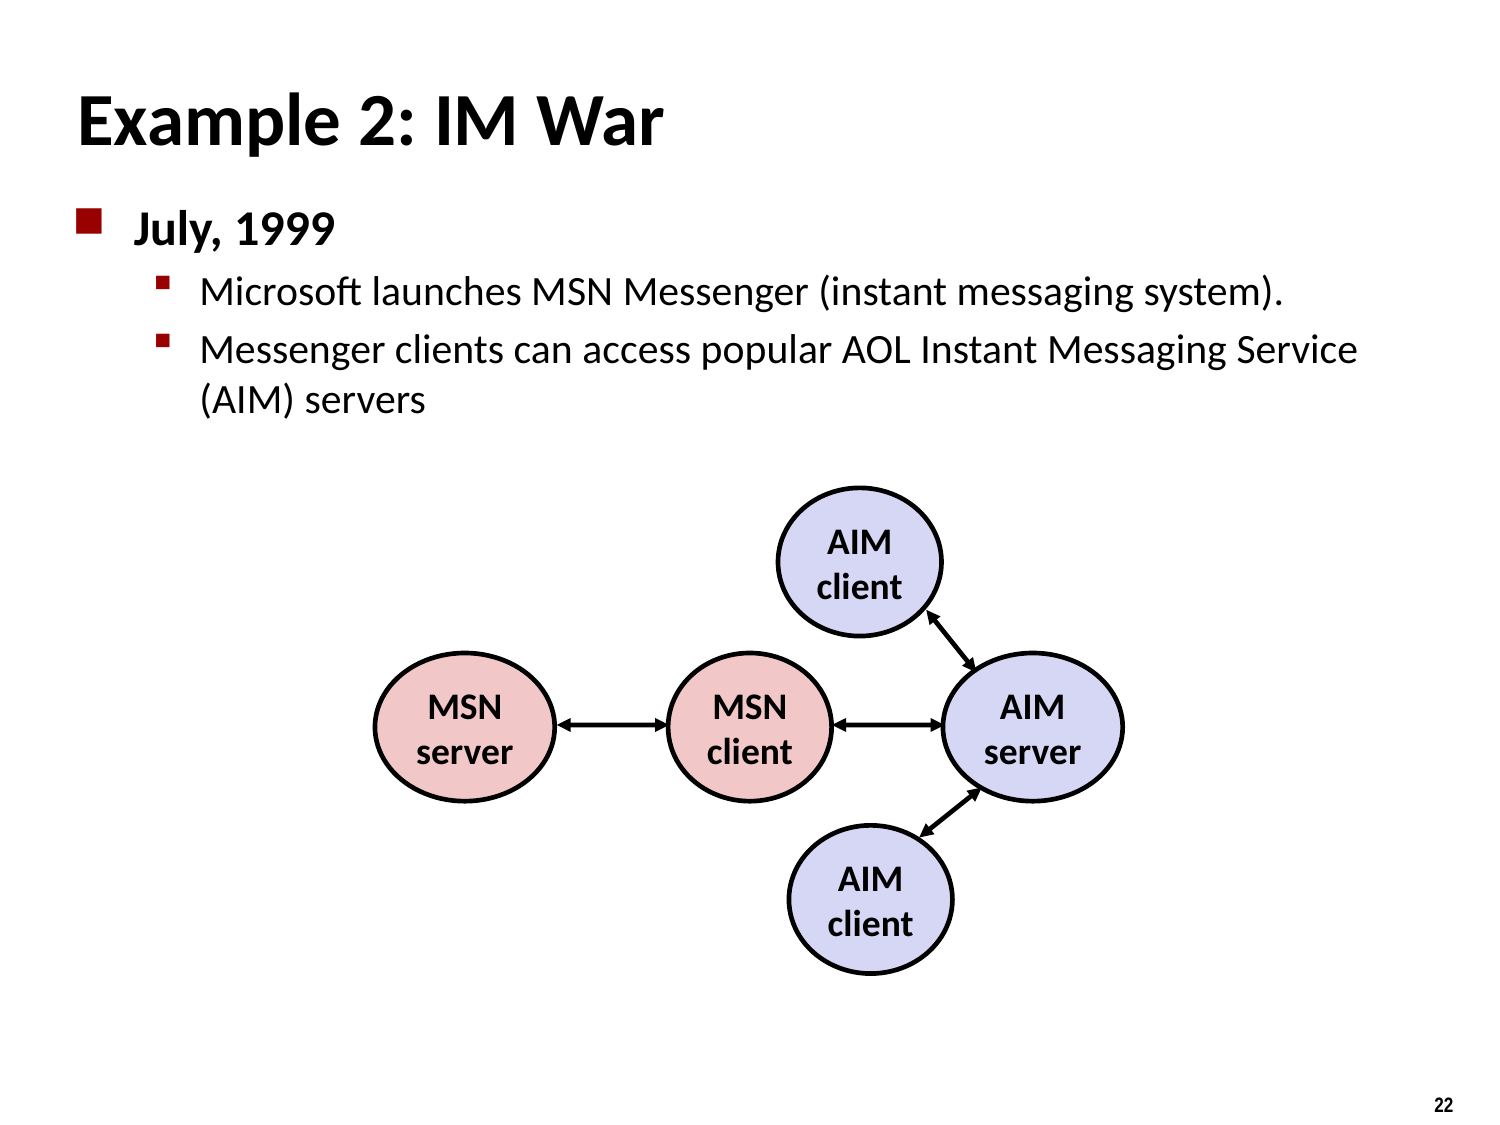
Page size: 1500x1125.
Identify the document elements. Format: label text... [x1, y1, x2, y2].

text_box AIM client [777, 487, 942, 637]
title Example 2: IM War [62, 68, 1188, 163]
text_box MSN server [374, 652, 555, 802]
list July, 1999 Microsoft launches MSN Messenger (instant messaging system). Messenger clients can access popular AOL Instant Messaging Service (AIM) servers [62, 187, 1426, 651]
text_box AIM server [942, 652, 1123, 802]
text_box [919, 787, 982, 838]
text_box AIM client [788, 825, 953, 974]
text_box MSN client [668, 652, 832, 802]
text_box [926, 609, 977, 673]
text_box [556, 718, 670, 732]
text_box [832, 718, 945, 732]
